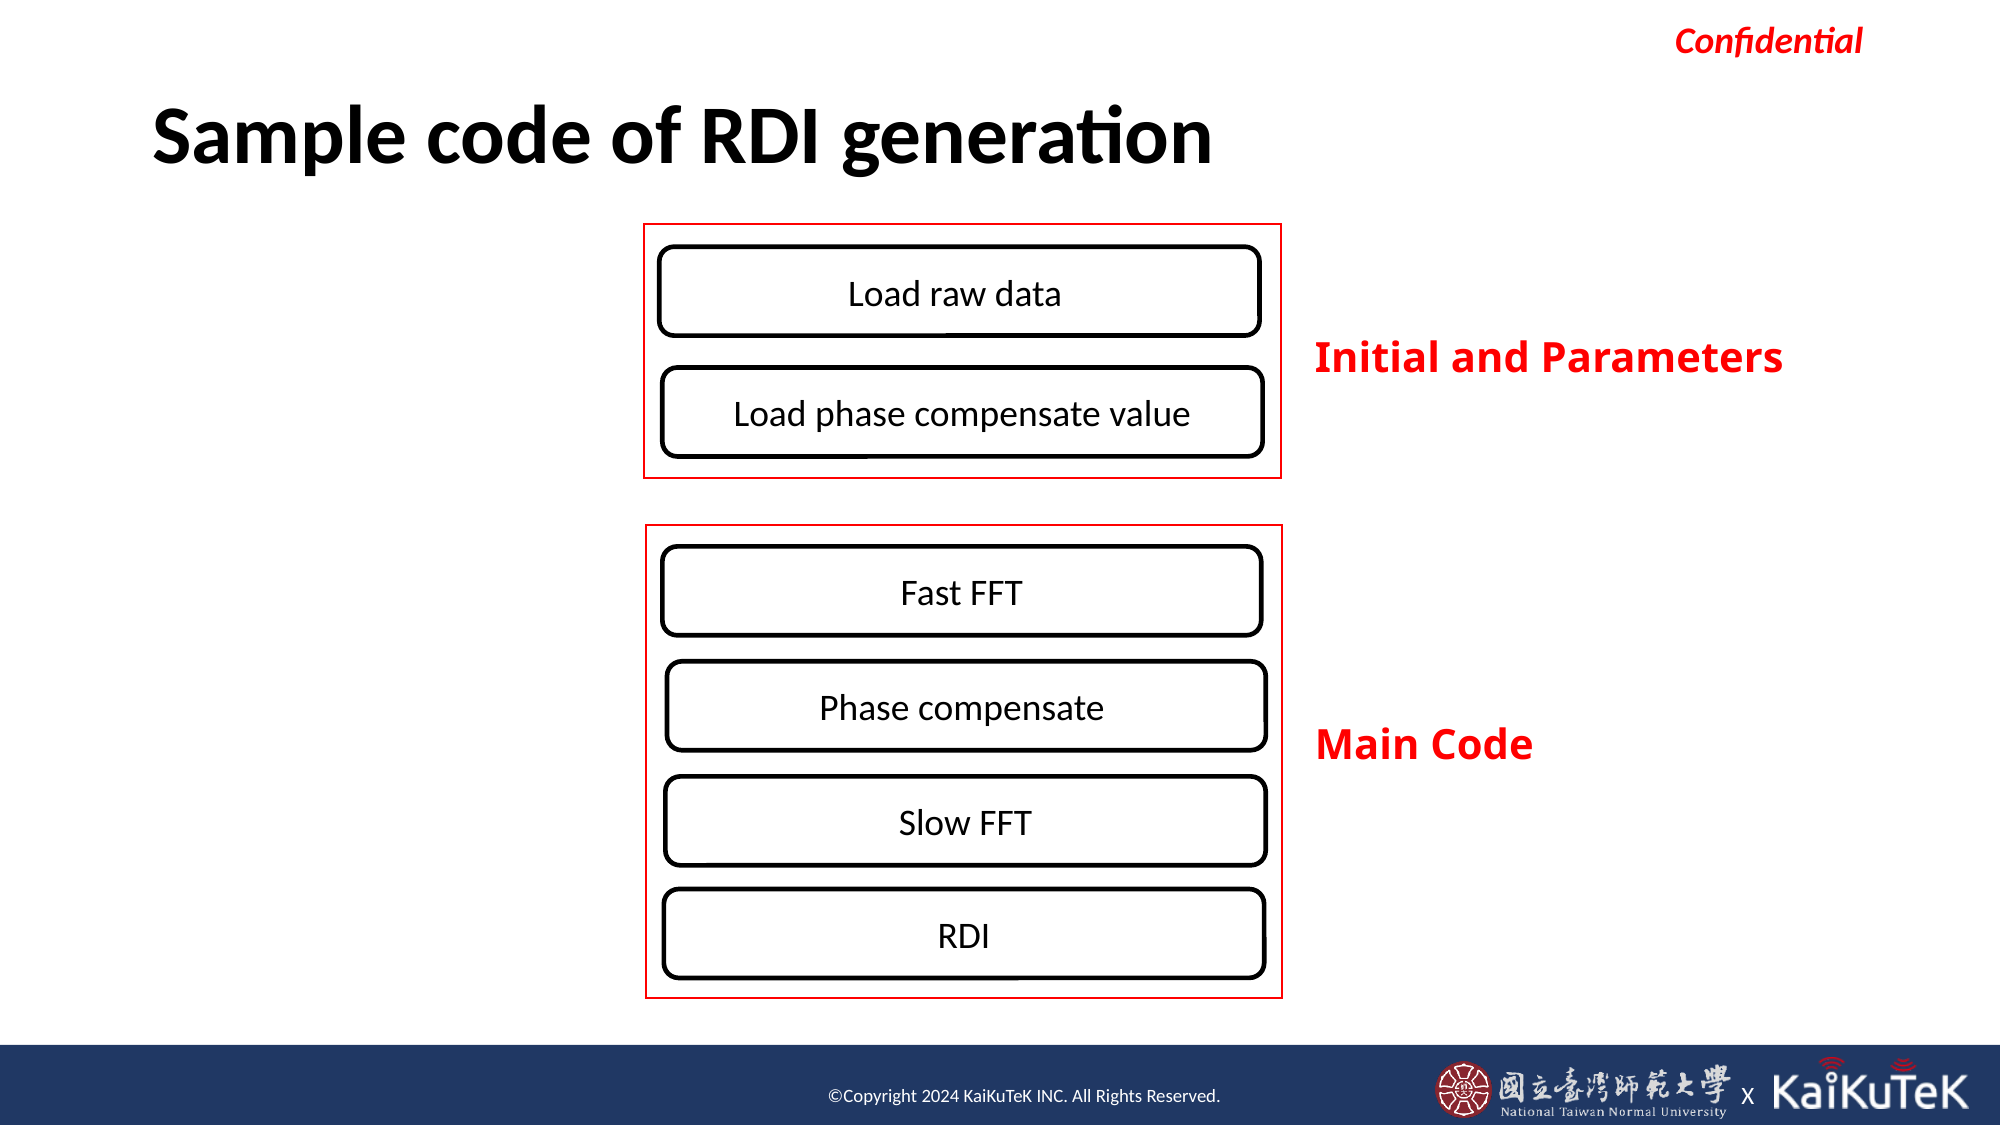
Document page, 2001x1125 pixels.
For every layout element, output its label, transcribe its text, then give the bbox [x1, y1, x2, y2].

text_box Initial and Parameters [1300, 323, 1808, 389]
title Sample code of RDI generation [137, 59, 1863, 215]
picture [1774, 1057, 1969, 1109]
text_box Main Code [1300, 710, 1808, 776]
text_box [643, 223, 1282, 479]
text_box [645, 524, 1283, 999]
picture [1435, 1061, 1492, 1118]
